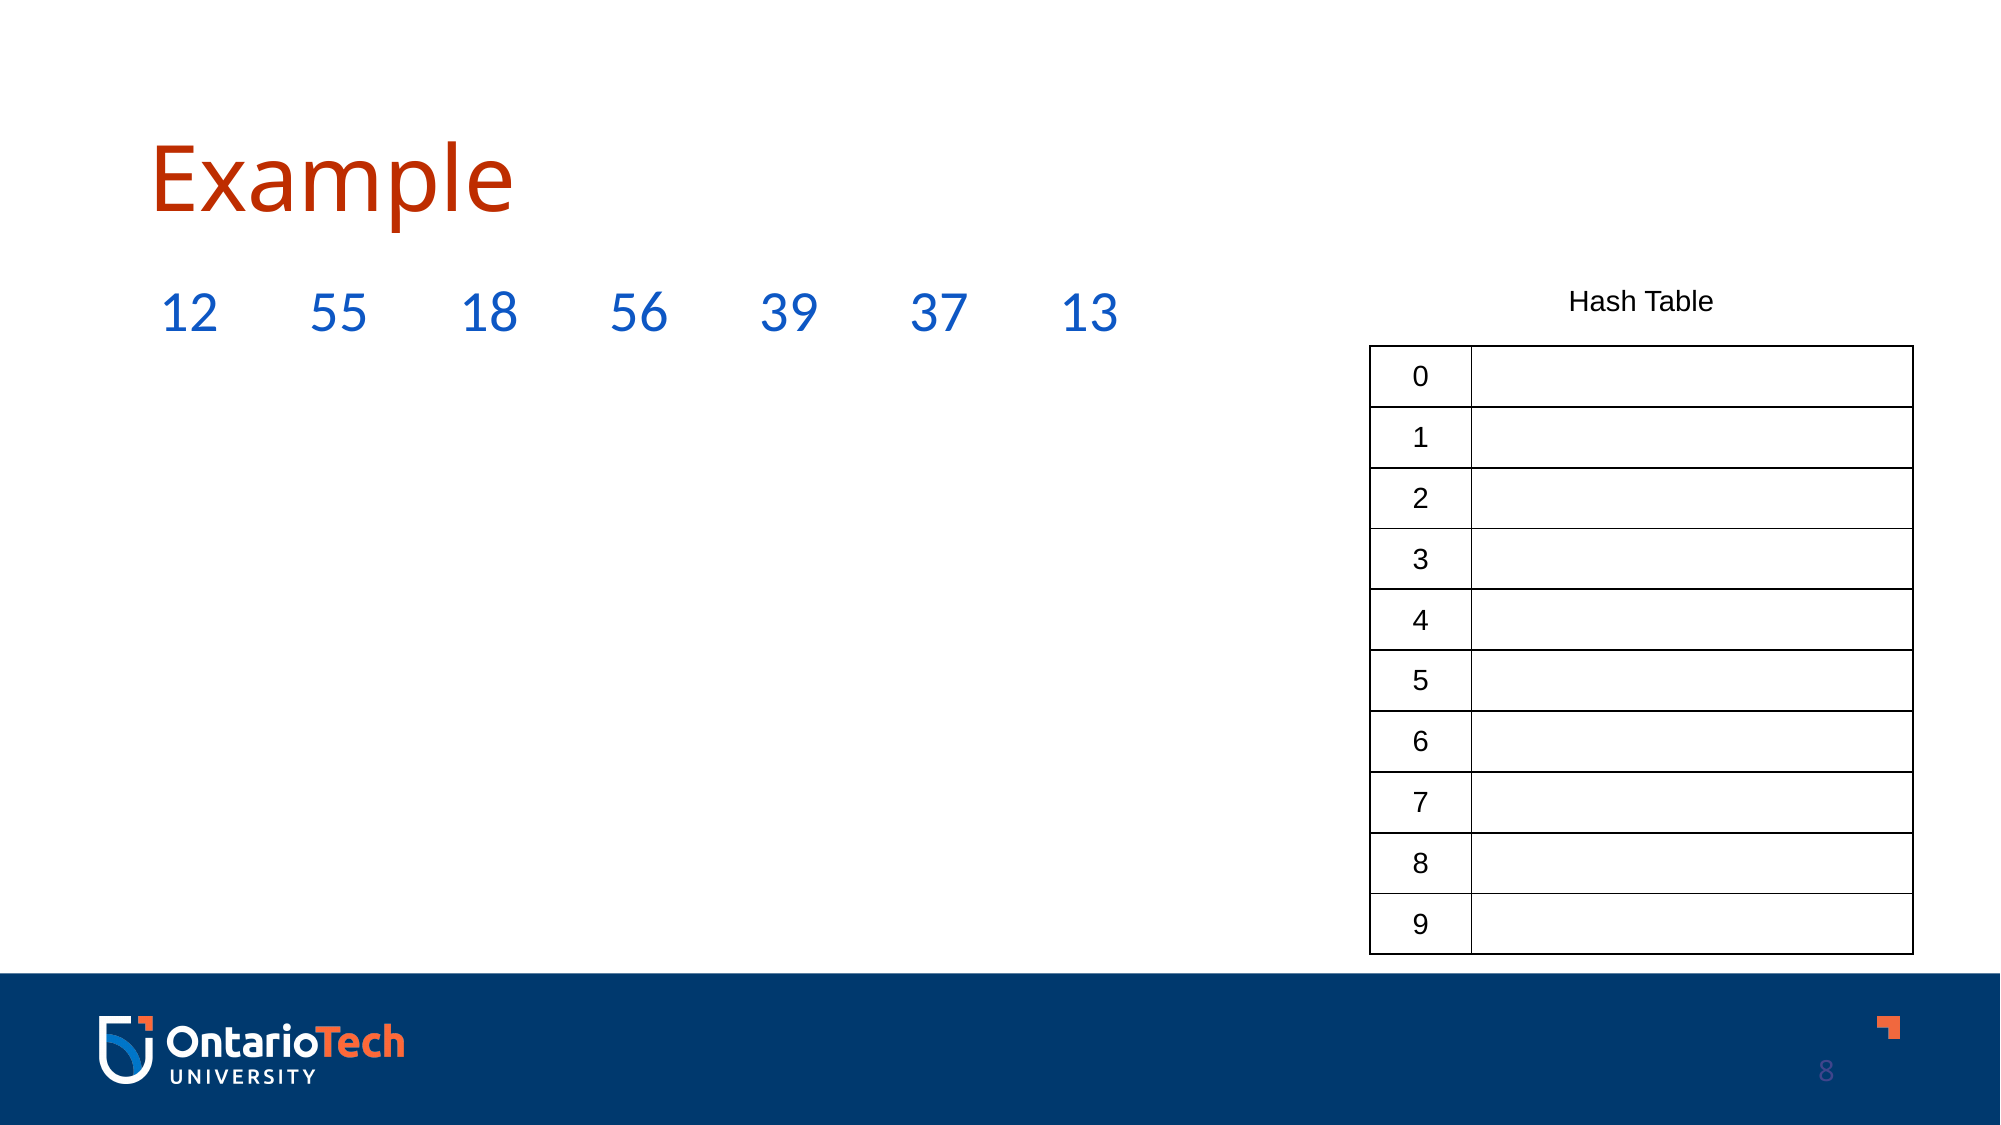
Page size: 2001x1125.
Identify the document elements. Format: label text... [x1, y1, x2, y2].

table_header 0 [1371, 347, 1471, 406]
table_cell [1472, 408, 1912, 467]
picture [1877, 1016, 1900, 1039]
table_cell 2 [1371, 469, 1471, 528]
table_cell 1 [1371, 408, 1471, 467]
table_cell 4 [1371, 590, 1471, 649]
table_cell [1472, 712, 1912, 771]
table_cell 7 [1371, 773, 1471, 832]
table_header [1472, 347, 1912, 406]
table_cell 9 [1371, 894, 1471, 953]
text_box 8 [1433, 1025, 1850, 1100]
table_cell [1472, 590, 1912, 649]
table_cell [1472, 651, 1912, 710]
table_cell [1472, 529, 1912, 588]
text_box Example [133, 49, 1834, 238]
table_cell 8 [1371, 834, 1471, 893]
table_cell 3 [1371, 529, 1471, 588]
table_cell 5 [1371, 651, 1471, 710]
table_cell [1472, 894, 1912, 953]
text_box Hash Table [1553, 275, 1730, 326]
table_cell [1472, 773, 1912, 832]
picture [99, 1016, 404, 1084]
table_cell [1472, 469, 1912, 528]
text_box 12 55 18 56 39 37 13 [145, 266, 1146, 351]
table_cell 6 [1371, 712, 1471, 771]
table_cell [1472, 834, 1912, 893]
